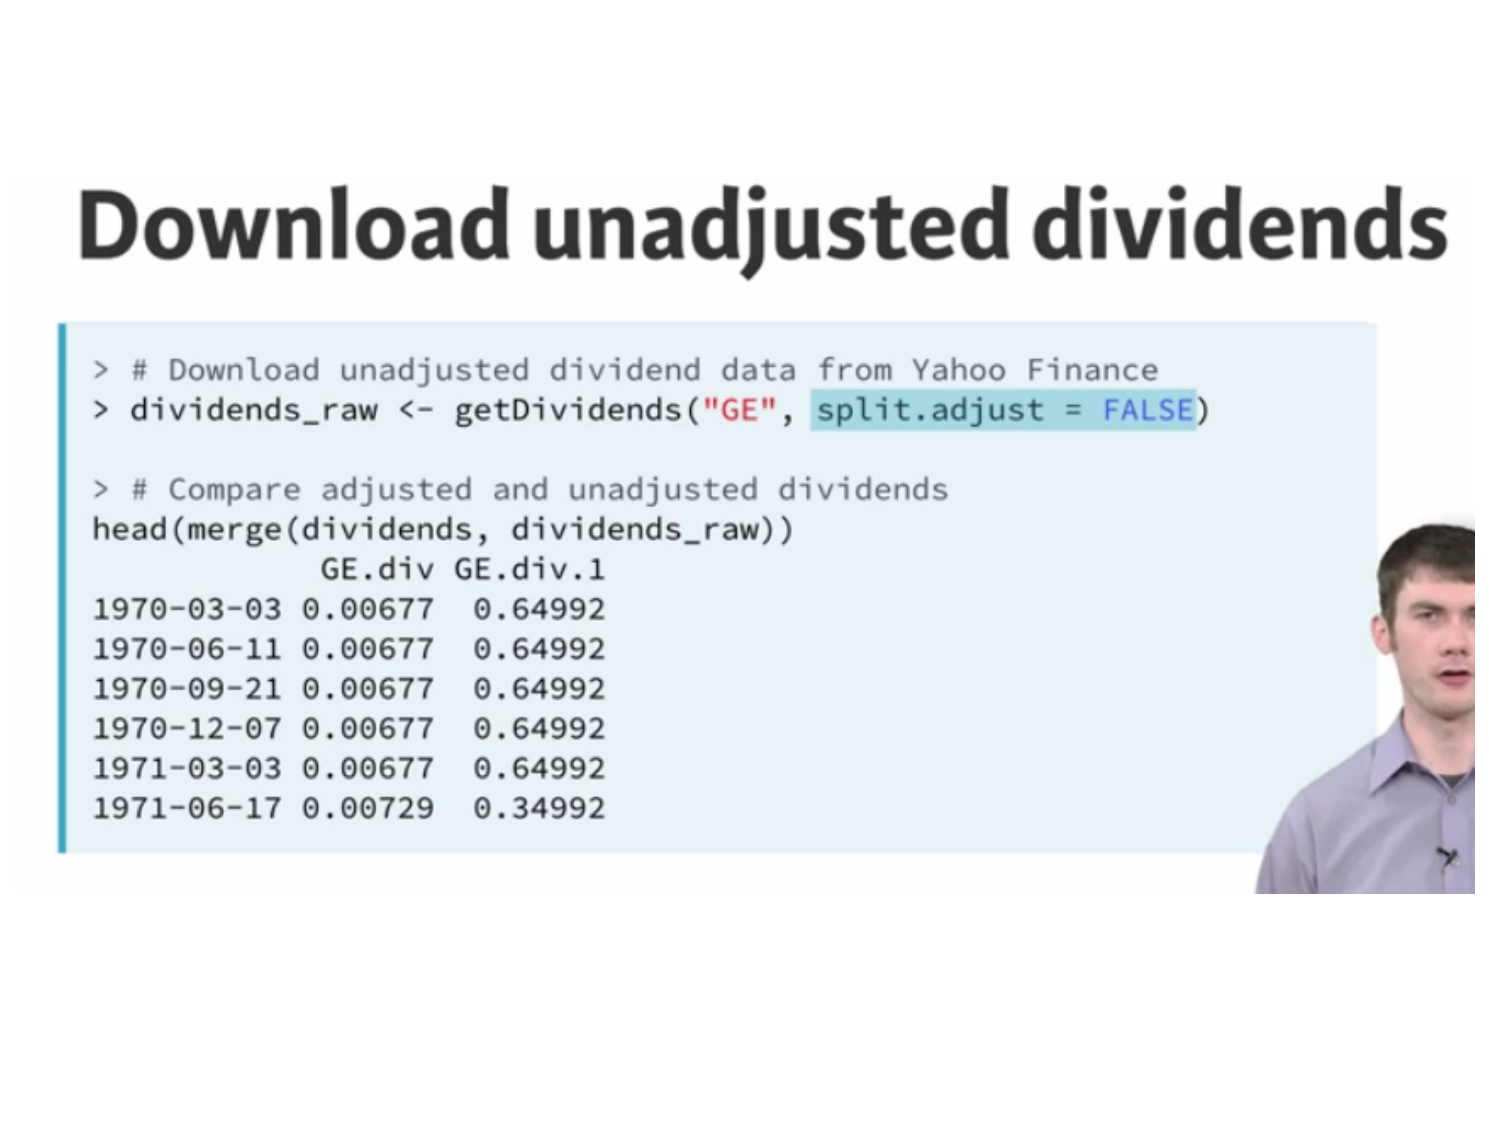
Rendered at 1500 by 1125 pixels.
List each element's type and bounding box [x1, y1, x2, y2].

picture [10, 174, 1476, 894]
